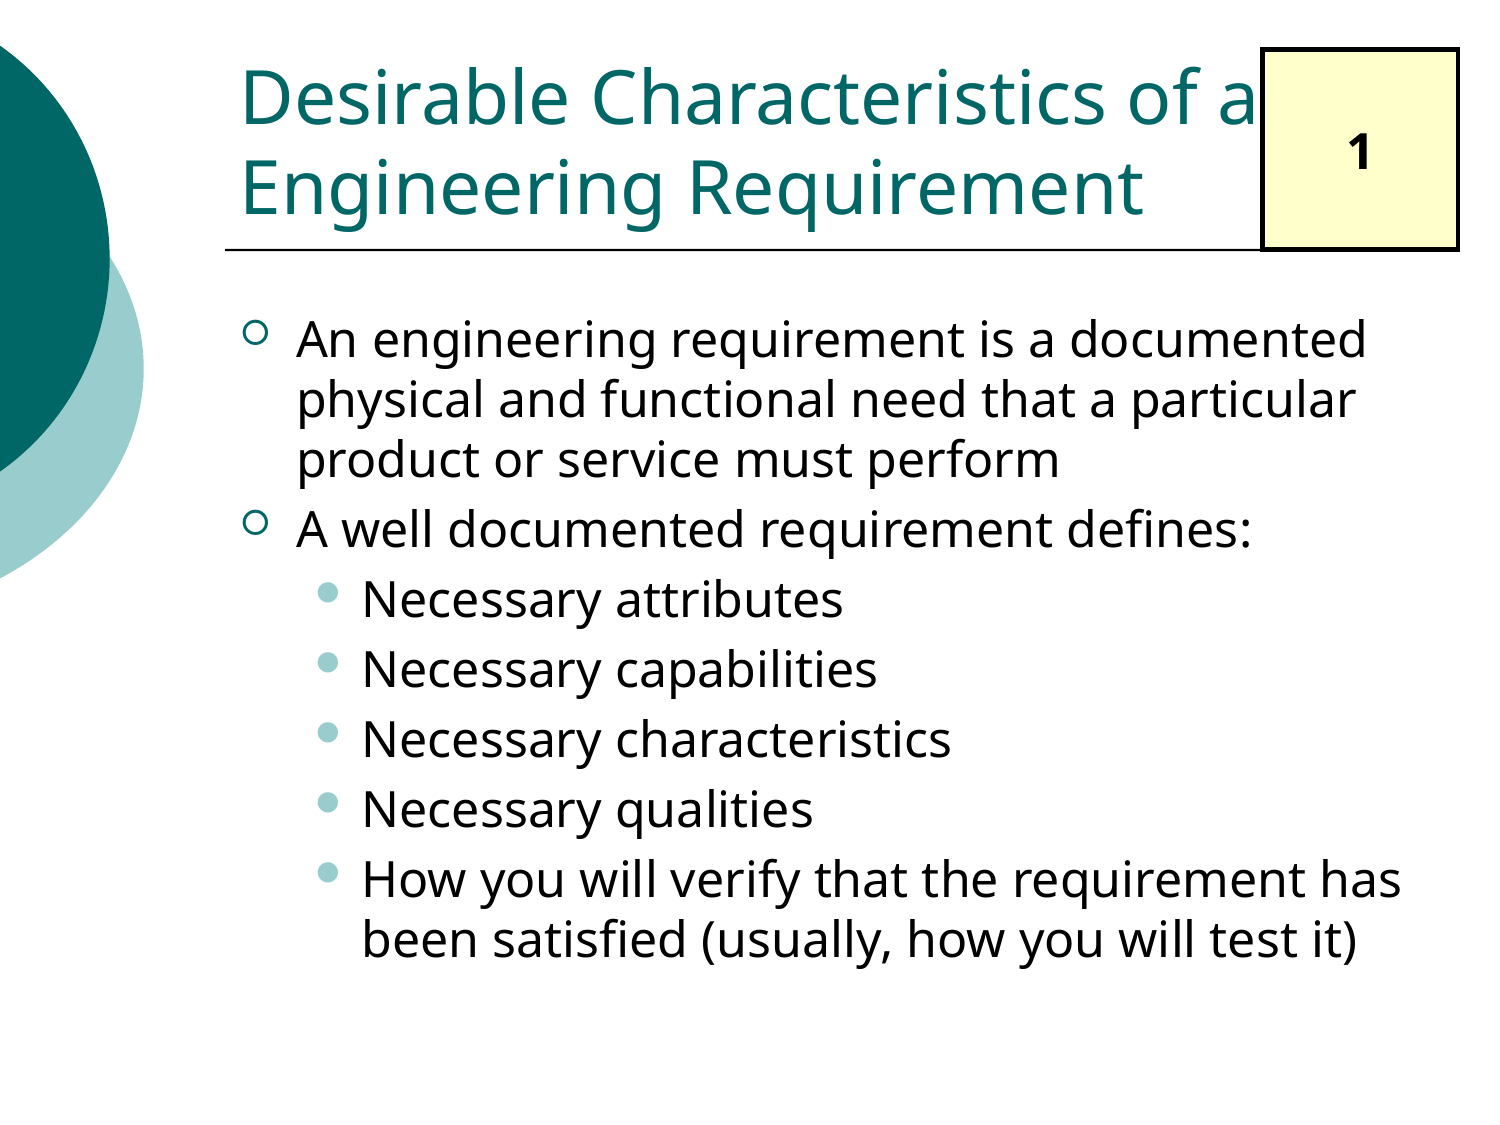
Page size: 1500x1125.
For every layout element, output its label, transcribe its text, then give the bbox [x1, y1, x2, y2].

list An engineering requirement is a documented physical and functional need that a particular product or service must perform A well documented requirement defines: Necessary attributes Necessary capabilities Necessary characteristics Necessary qualities How you will verify that the requirement has been satisfied (usually, how you will test it) [224, 299, 1425, 1038]
title Desirable Characteristics of an Engineering Requirement [224, 49, 1262, 237]
text_box 1 [1262, 49, 1459, 250]
